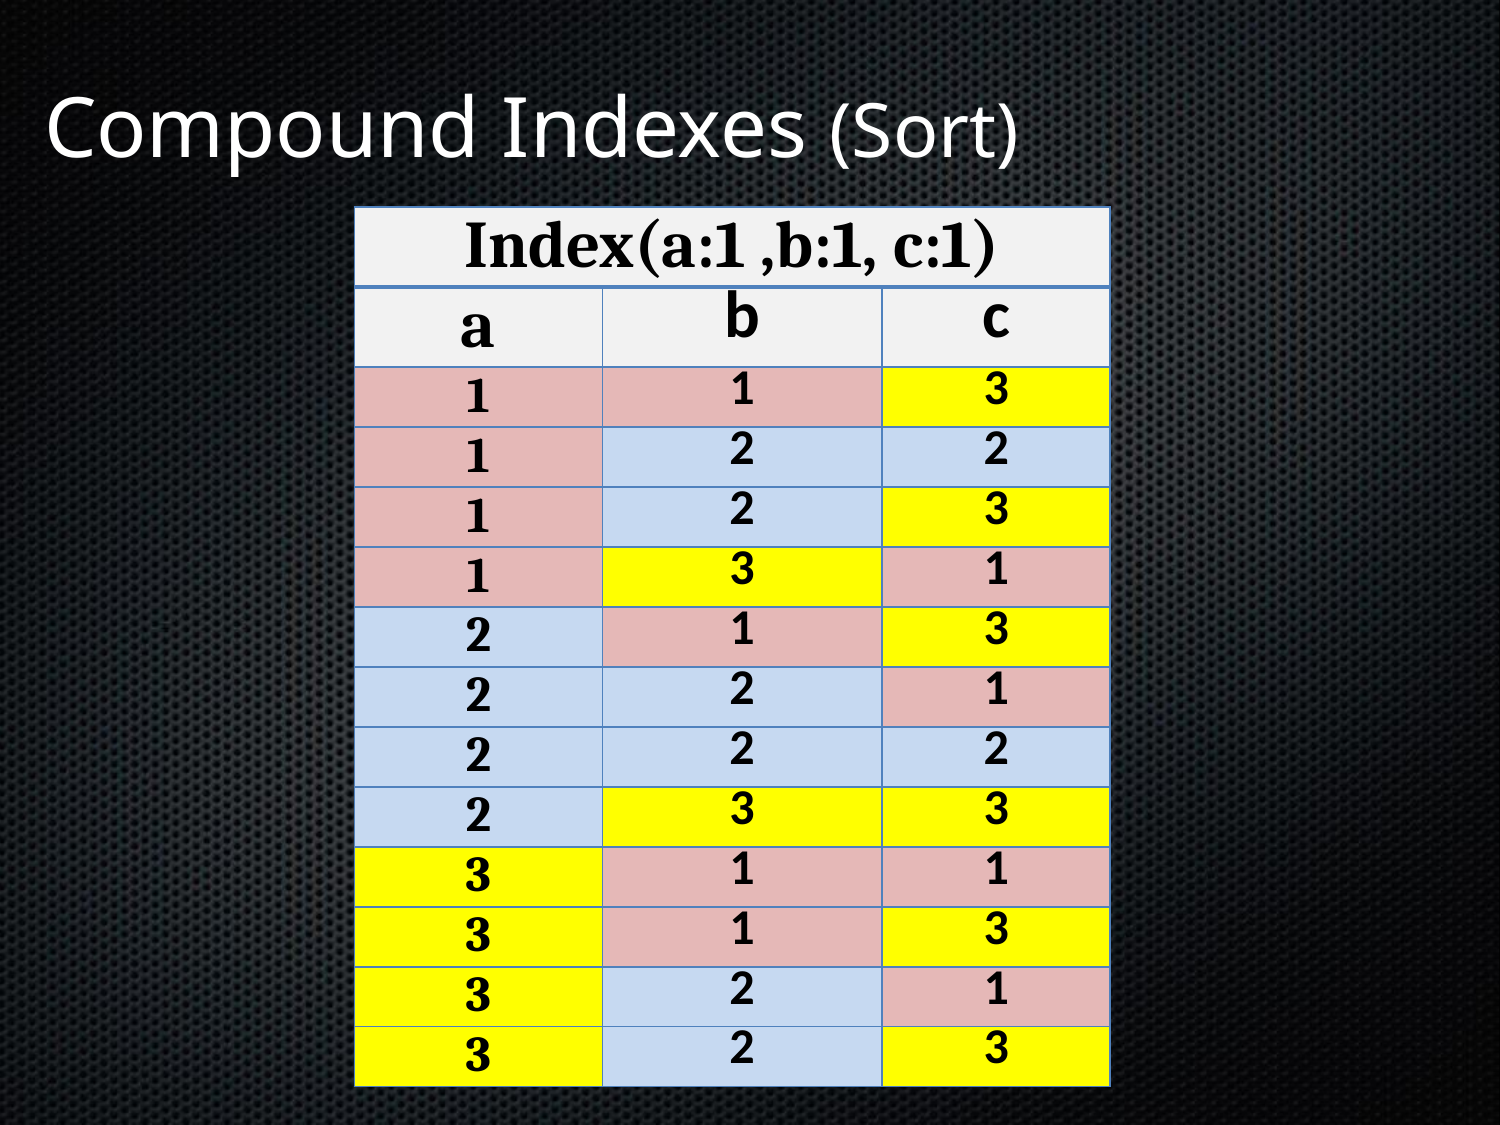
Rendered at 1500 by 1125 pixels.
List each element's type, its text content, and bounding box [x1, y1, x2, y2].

table_cell 3 [883, 1027, 1109, 1086]
table_cell b [603, 289, 881, 366]
table_cell 3 [883, 608, 1109, 666]
table_cell 1 [355, 548, 602, 606]
table_cell 2 [355, 788, 602, 846]
table_cell 3 [883, 788, 1109, 846]
table_cell 2 [883, 728, 1109, 786]
table_cell 3 [355, 1027, 602, 1086]
table_cell 2 [355, 728, 602, 786]
table_cell 2 [603, 968, 881, 1026]
table_cell 2 [603, 488, 881, 546]
table_cell 3 [883, 368, 1109, 426]
table_cell 1 [355, 488, 602, 546]
table_cell 1 [603, 848, 881, 906]
table_cell 1 [603, 608, 881, 666]
table_cell 2 [603, 1027, 881, 1086]
table_cell 3 [355, 908, 602, 966]
table_cell 2 [603, 428, 881, 486]
table_cell 2 [355, 668, 602, 726]
table_cell 1 [883, 968, 1109, 1026]
table_cell 2 [603, 728, 881, 786]
table_cell 3 [355, 848, 602, 906]
table_cell 3 [603, 548, 881, 606]
table_cell 1 [883, 548, 1109, 606]
table_cell 2 [355, 608, 602, 666]
text_box Compound Indexes (Sort) [29, 66, 1436, 182]
table_cell 2 [603, 668, 881, 726]
table_cell 1 [603, 368, 881, 426]
picture [0, 0, 1500, 1125]
table_cell 3 [355, 968, 602, 1026]
table_cell c [883, 289, 1109, 366]
table_cell a [355, 289, 602, 366]
table_cell 1 [355, 428, 602, 486]
table_cell 3 [883, 908, 1109, 966]
table_cell 3 [603, 788, 881, 846]
table_cell 1 [603, 908, 881, 966]
table_cell 1 [355, 368, 602, 426]
table_cell 3 [883, 488, 1109, 546]
table_cell 2 [883, 428, 1109, 486]
table_header Index(a:1 ,b:1, c:1) [355, 208, 1109, 285]
table_cell 1 [883, 848, 1109, 906]
table_cell 1 [883, 668, 1109, 726]
